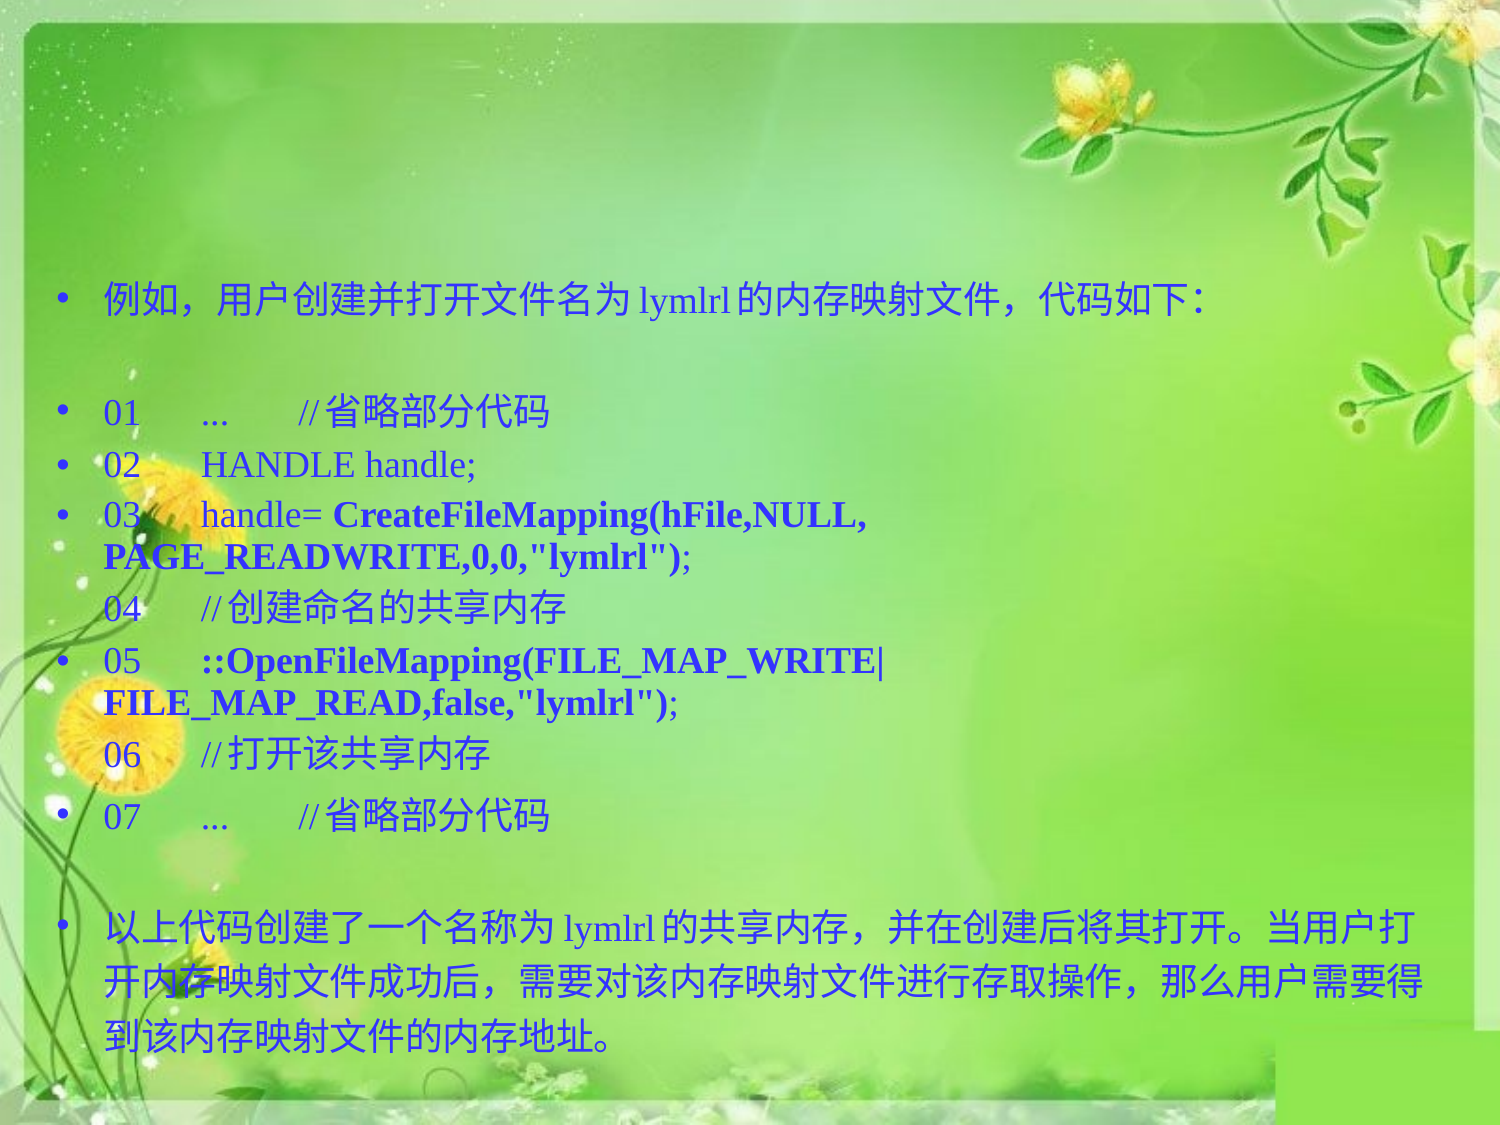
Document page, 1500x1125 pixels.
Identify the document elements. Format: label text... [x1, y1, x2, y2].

picture [0, 0, 1500, 1125]
list 例如，用户创建并打开文件名为lymlrl的内存映射文件，代码如下： 01 ... //省略部分代码 02 HANDLE handle; 03 handle= CreateFileMapping(hFile,NULL, PAGE_READWRITE,0,0,"lymlrl"); 04 //创建命名的共享内存 05 ::OpenFileMapping(FILE_MAP_WRITE| FILE_MAP_READ,false,"lymlrl"); 06 //打开该共享内存 07 ... //省略部分代码 以上代码创建了一个名称为lymlrl的共享内存，并在创建后将其打开。当用户打开内存映射文件成功后，需要对该内存映射文件进行存取操作，那么用户需要得到该内存映射文件的内存地址。 [41, 262, 1449, 1071]
